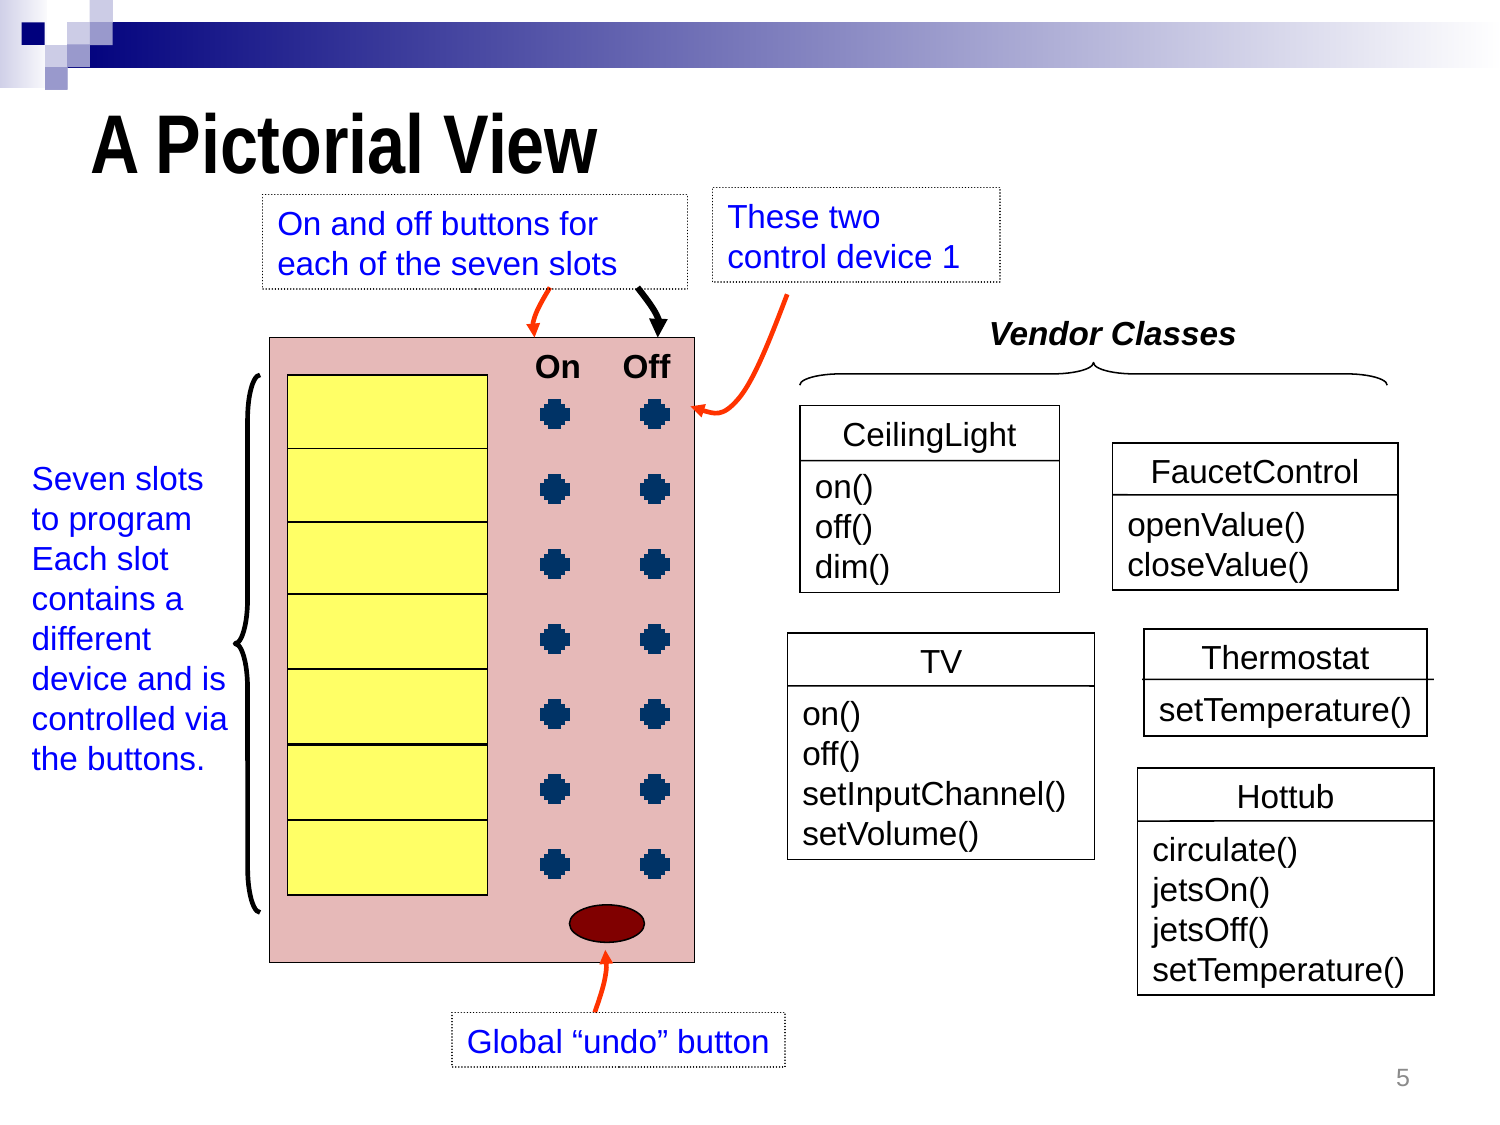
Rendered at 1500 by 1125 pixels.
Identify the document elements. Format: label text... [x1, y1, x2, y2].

text_box [700, 294, 788, 417]
text_box Global “undo” button [452, 1012, 786, 1068]
text_box [638, 290, 666, 335]
text_box [235, 374, 261, 913]
text_box Seven slots to program Each slot contains a different device and is controlled via the buttons. [16, 449, 244, 785]
title A Pictorial View [75, 67, 1425, 213]
text_box These two control device 1 [712, 187, 1000, 282]
text_box [526, 290, 550, 335]
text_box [269, 337, 695, 963]
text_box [787, 304, 1435, 999]
text_box [594, 971, 607, 1012]
text_box On and off buttons for each of the seven slots [262, 194, 688, 290]
slide_number 5 [1074, 1050, 1425, 1103]
